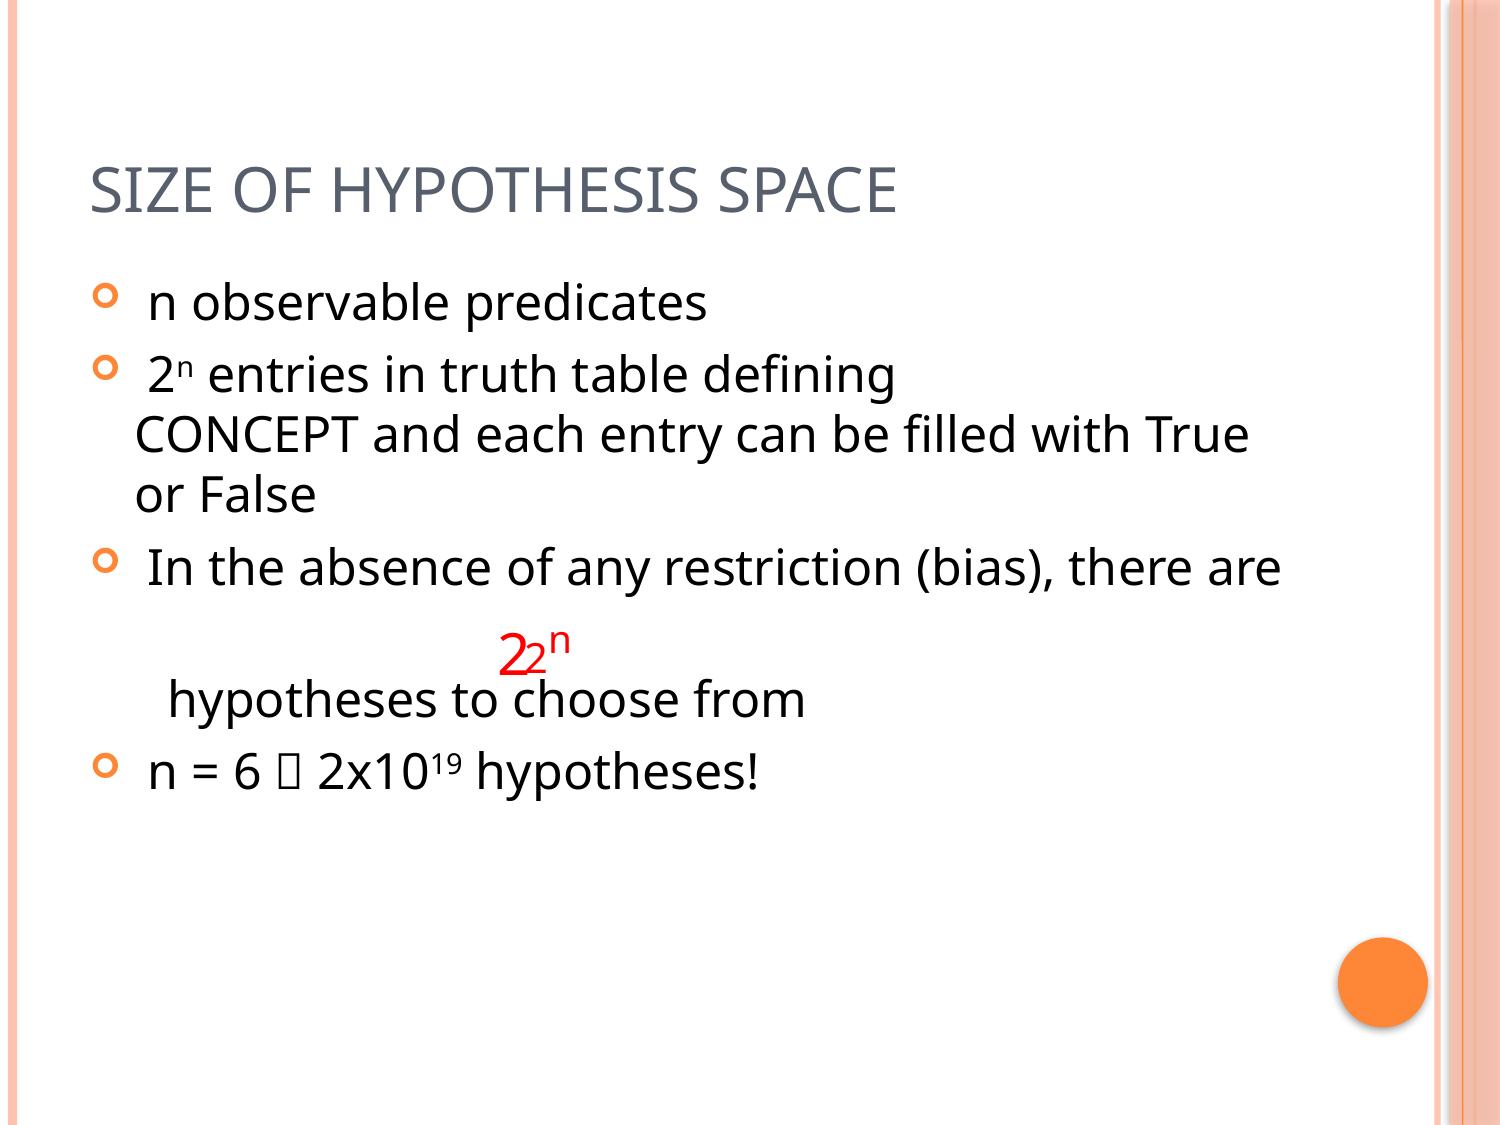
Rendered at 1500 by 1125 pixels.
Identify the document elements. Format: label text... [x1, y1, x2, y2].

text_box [480, 599, 588, 696]
title Size of Hypothesis Space [75, 45, 1300, 233]
list n observable predicates 2n entries in truth table defining CONCEPT and each entry can be filled with True or False In the absence of any restriction (bias), there are hypotheses to choose from n = 6  2x1019 hypotheses! [75, 262, 1300, 1062]
